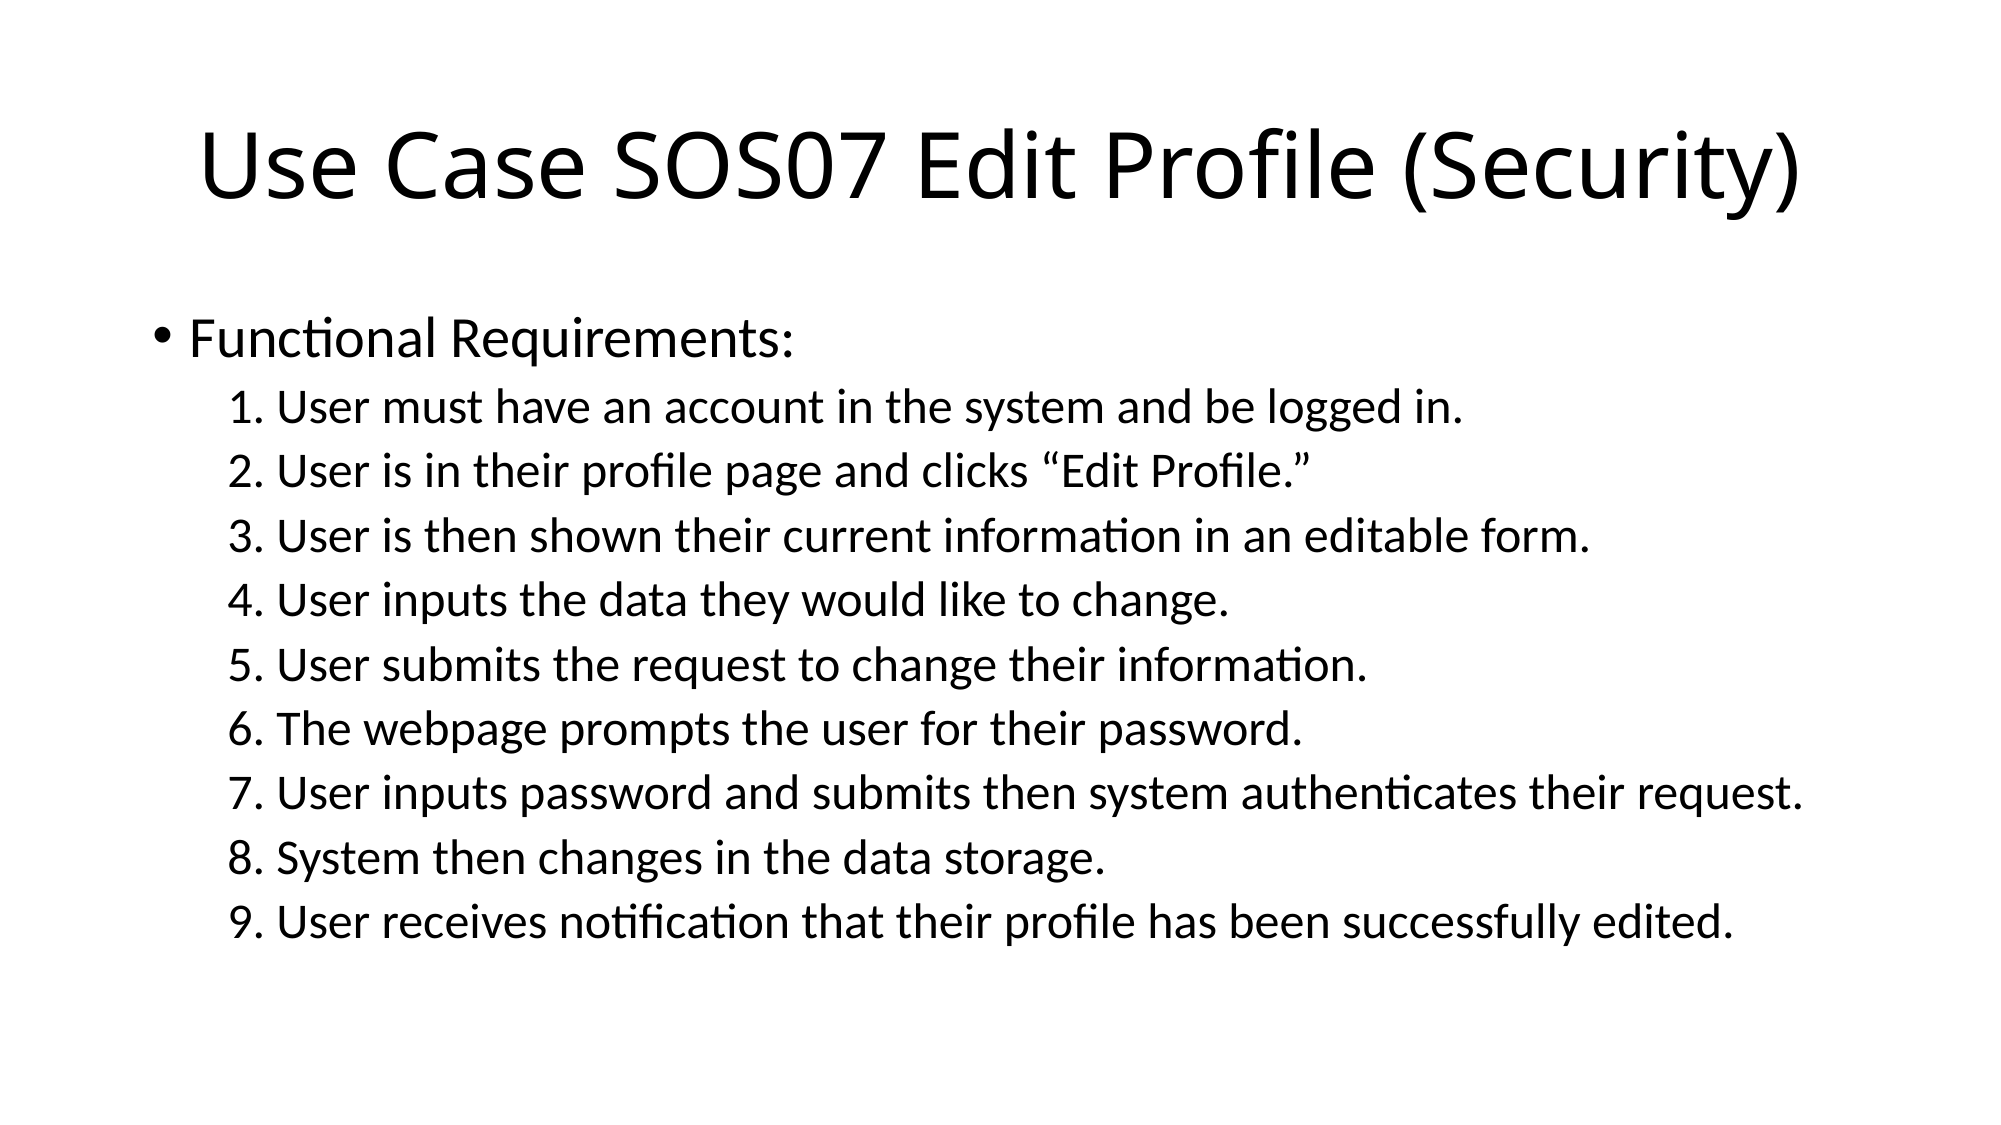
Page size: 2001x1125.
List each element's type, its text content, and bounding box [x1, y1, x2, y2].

list Functional Requirements: 1. User must have an account in the system and be logged in. 2. User is in their profile page and clicks “Edit Profile.” 3. User is then shown their current information in an editable form. 4. User inputs the data they would like to change. 5. User submits the request to change their information. 6. The webpage prompts the user for their password. 7. User inputs password and submits then system authenticates their request. 8. System then changes in the data storage. 9. User receives notification that their profile has been successfully edited. [137, 299, 1863, 1014]
title Use Case SOS07 Edit Profile (Security) [137, 59, 1863, 278]
